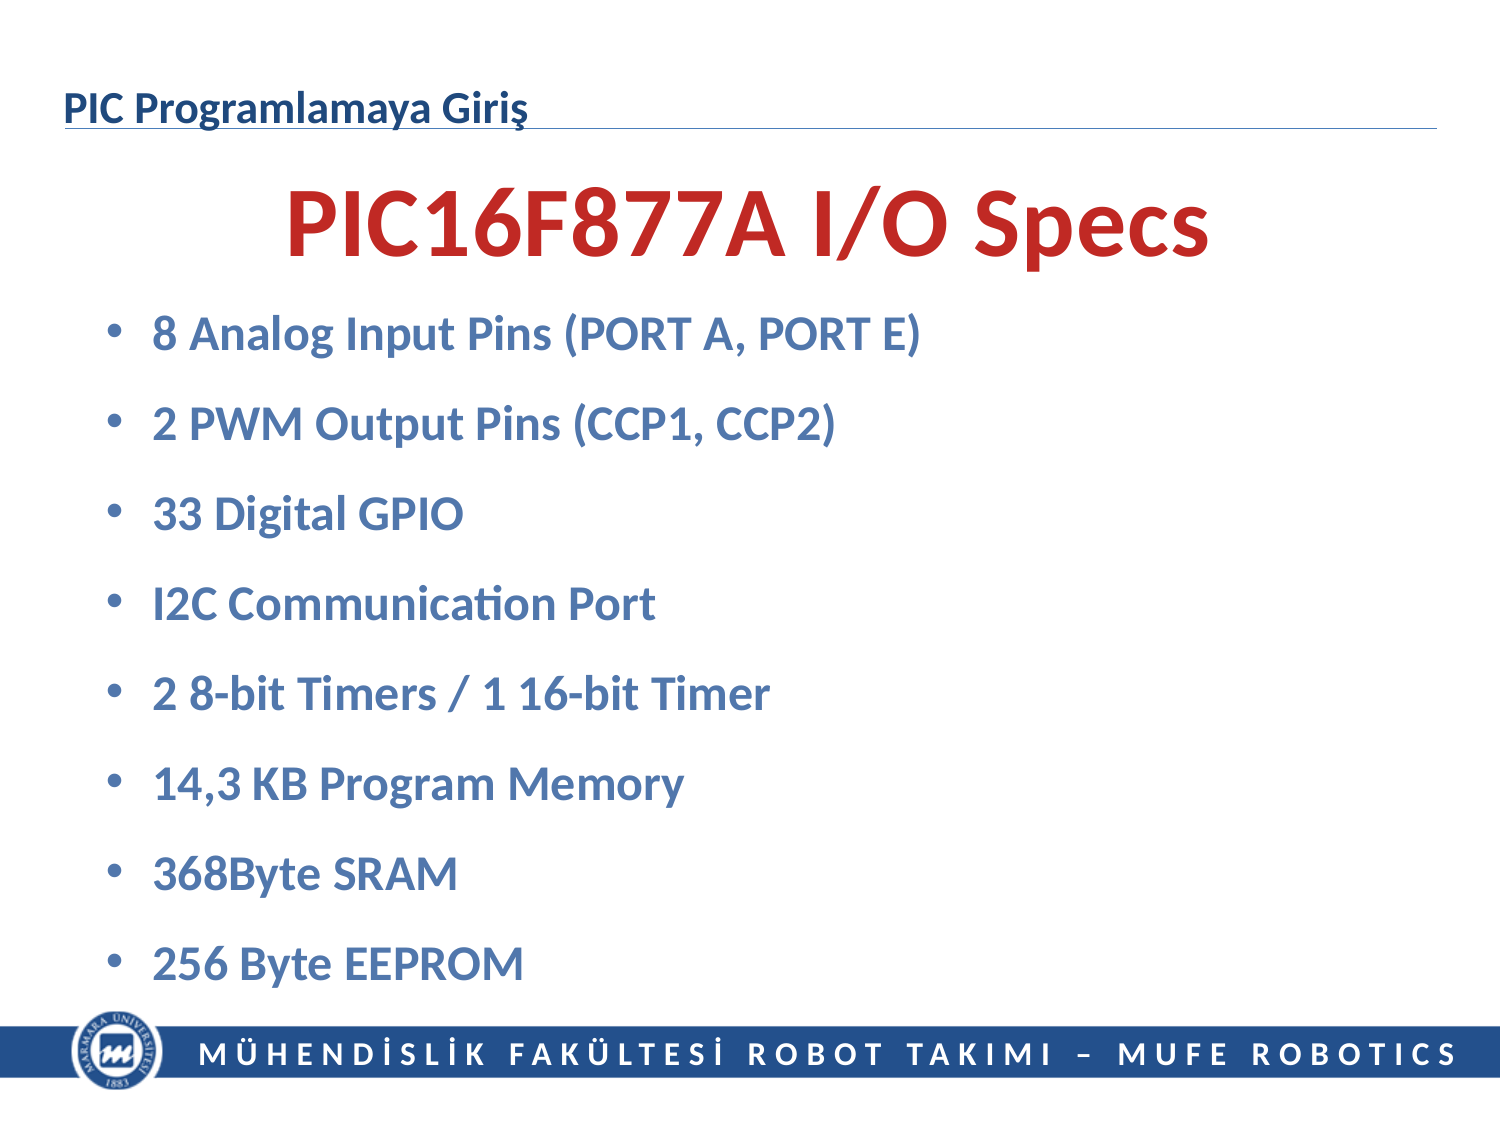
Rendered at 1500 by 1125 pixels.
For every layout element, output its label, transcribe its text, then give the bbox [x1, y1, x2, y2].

picture [0, 1007, 1500, 1096]
text_box 8 Analog Input Pins (PORT A, PORT E) 2 PWM Output Pins (CCP1, CCP2) 33 Digital GPIO I2C Communication Port 2 8-bit Timers / 1 16-bit Timer 14,3 KB Program Memory 368Byte SRAM 256 Byte EEPROM [98, 262, 1044, 1005]
text_box PIC16F877A I/O Specs [62, 149, 1435, 284]
text_box PIC Programlamaya Giriş [55, 70, 537, 141]
